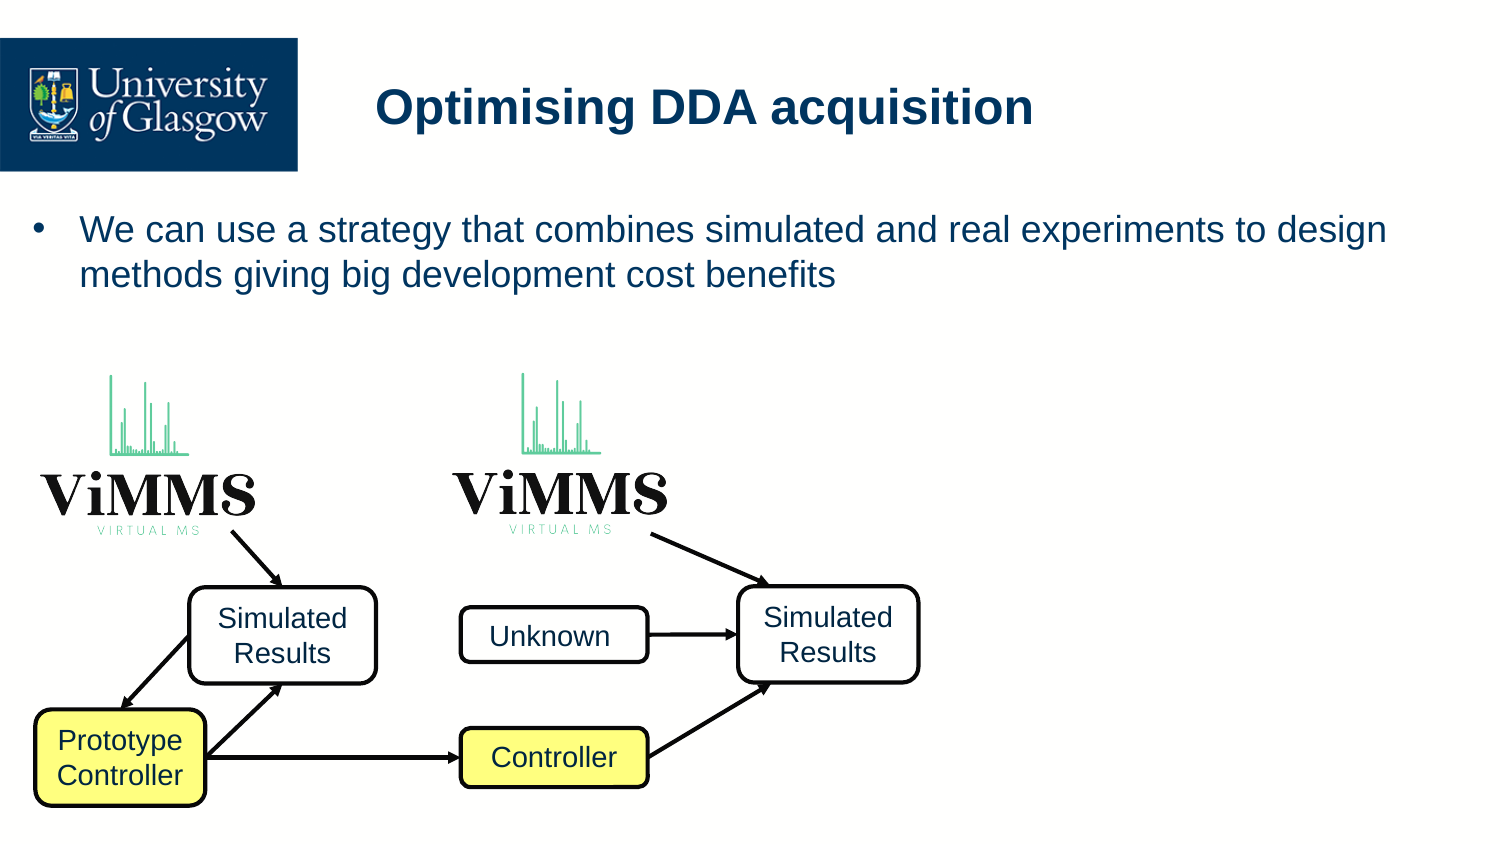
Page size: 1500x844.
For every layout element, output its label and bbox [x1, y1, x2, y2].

picture [0, 0, 1500, 178]
picture [444, 363, 677, 542]
text_box [17, 197, 1447, 303]
picture [32, 365, 265, 544]
text_box [35, 530, 921, 806]
